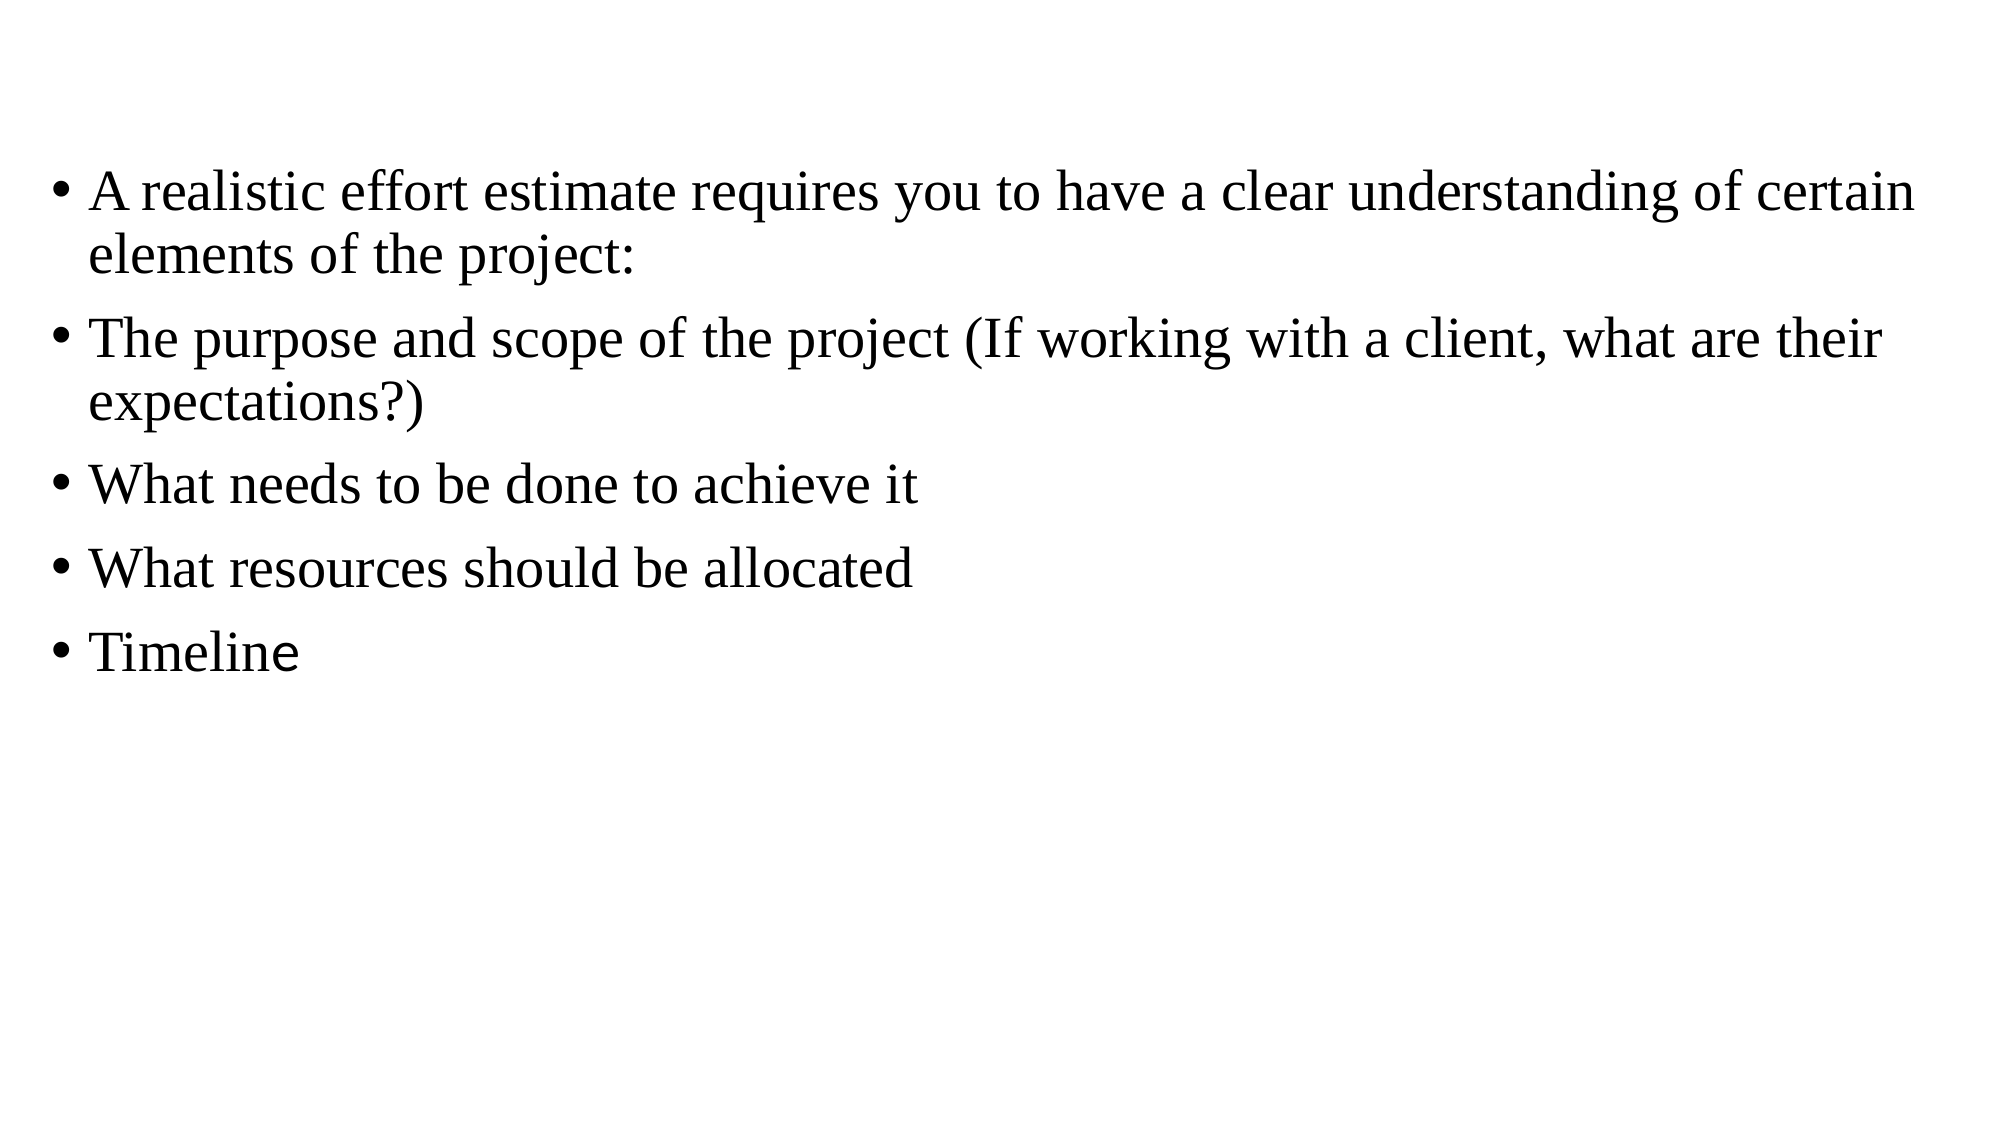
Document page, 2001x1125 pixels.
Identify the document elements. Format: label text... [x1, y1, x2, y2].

list A realistic effort estimate requires you to have a clear understanding of certain elements of the project: The purpose and scope of the project (If working with a client, what are their expectations?) What needs to be done to achieve it What resources should be allocated Timeline [36, 61, 1959, 1083]
